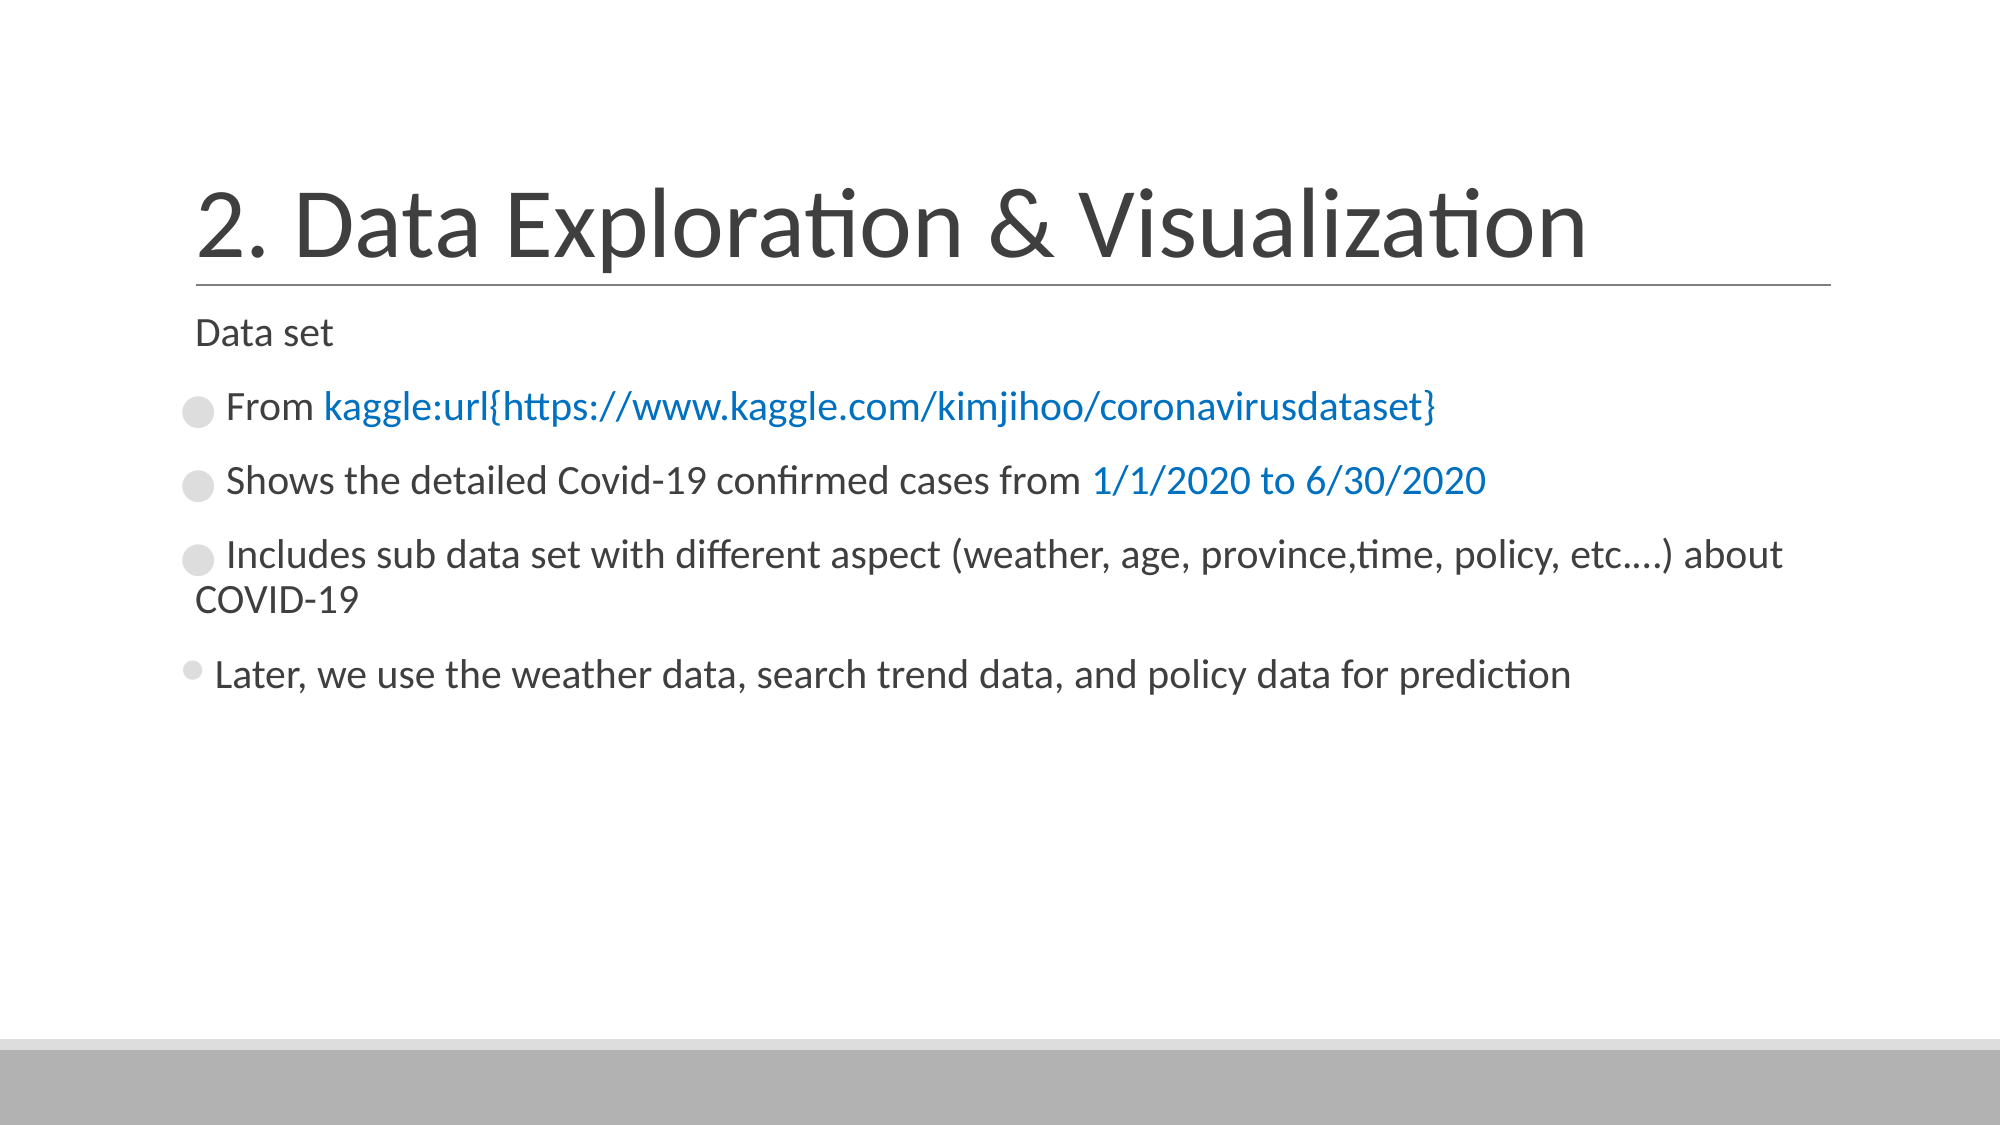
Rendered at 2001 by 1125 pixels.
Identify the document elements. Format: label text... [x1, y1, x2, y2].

list Data set From kaggle:url{https://www.kaggle.com/kimjihoo/coronavirusdataset} Shows the detailed Covid-19 confirmed cases from 1/1/2020 to 6/30/2020 Includes sub data set with different aspect (weather, age, province,time, policy, etc.…) about COVID-19 Later, we use the weather data, search trend data, and policy data for prediction [180, 302, 1830, 963]
title 2. Data Exploration & Visualization [180, 47, 1830, 285]
